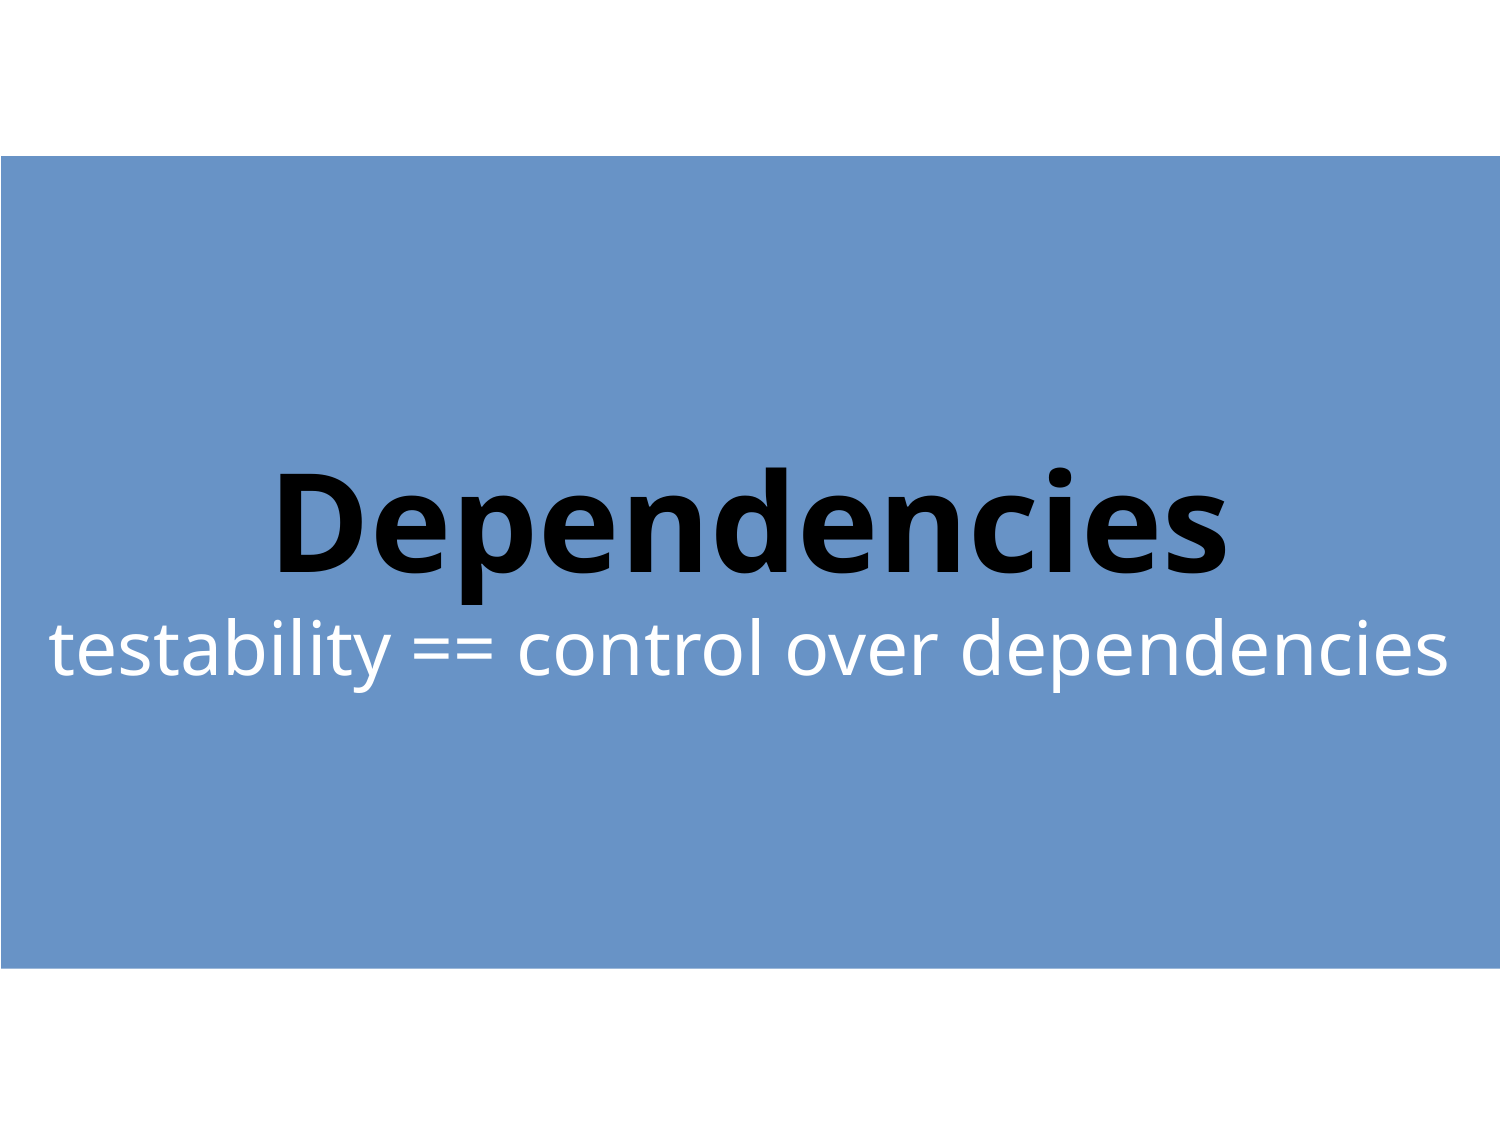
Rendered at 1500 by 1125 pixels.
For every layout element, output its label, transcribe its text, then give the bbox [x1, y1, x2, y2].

subtitle Dependencies testability == control over dependencies [0, 268, 1500, 857]
